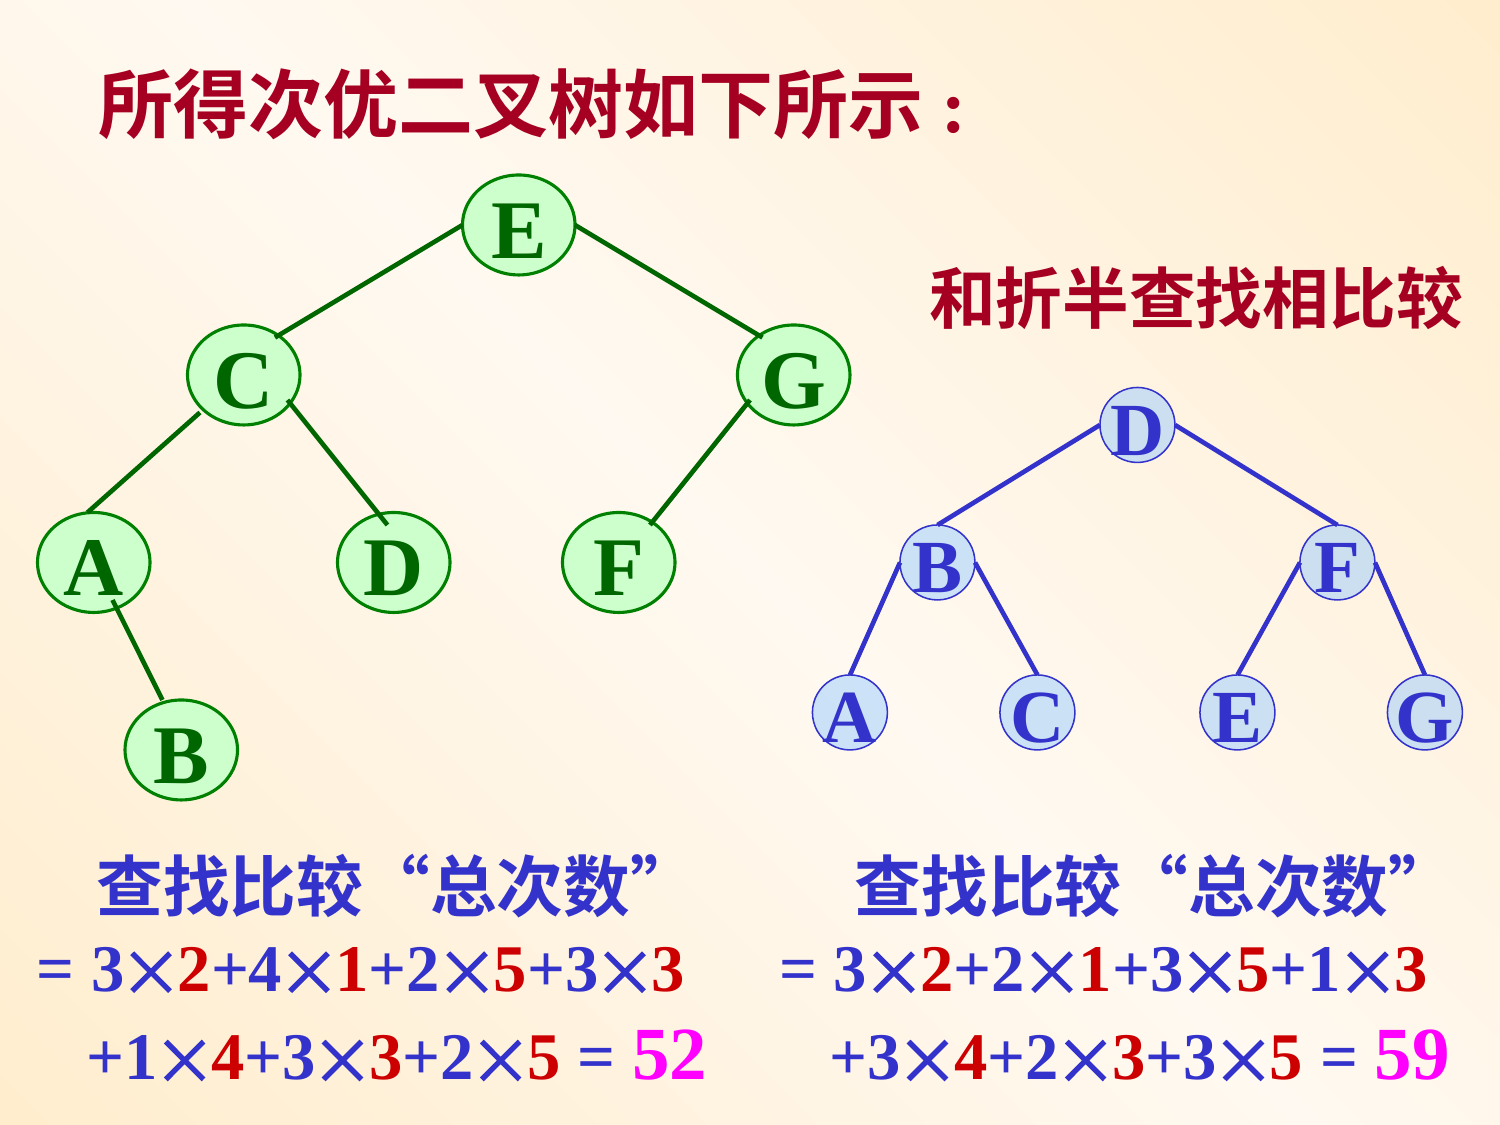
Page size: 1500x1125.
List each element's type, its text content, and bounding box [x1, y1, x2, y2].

text_box E [462, 174, 576, 275]
text_box E [1199, 674, 1275, 750]
text_box D [337, 512, 451, 613]
text_box A [37, 512, 151, 613]
text_box 查找比较“总次数” = 32+21+35+13 +34+23+35 = 59 [747, 837, 1471, 1103]
text_box C [187, 324, 301, 425]
text_box 查找比较“总次数” = 32+41+25+33 +14+33+25 = 52 [4, 837, 722, 1103]
text_box B [125, 699, 238, 800]
text_box G [1387, 674, 1463, 750]
text_box 所得次优二叉树如下所示: [83, 49, 981, 155]
text_box G [737, 324, 850, 425]
text_box B [899, 524, 975, 600]
text_box C [999, 674, 1075, 750]
text_box A [812, 674, 888, 750]
text_box 和折半查找相比较 [914, 249, 1479, 345]
text_box F [1299, 524, 1375, 600]
text_box F [562, 512, 676, 613]
text_box D [1100, 387, 1175, 463]
